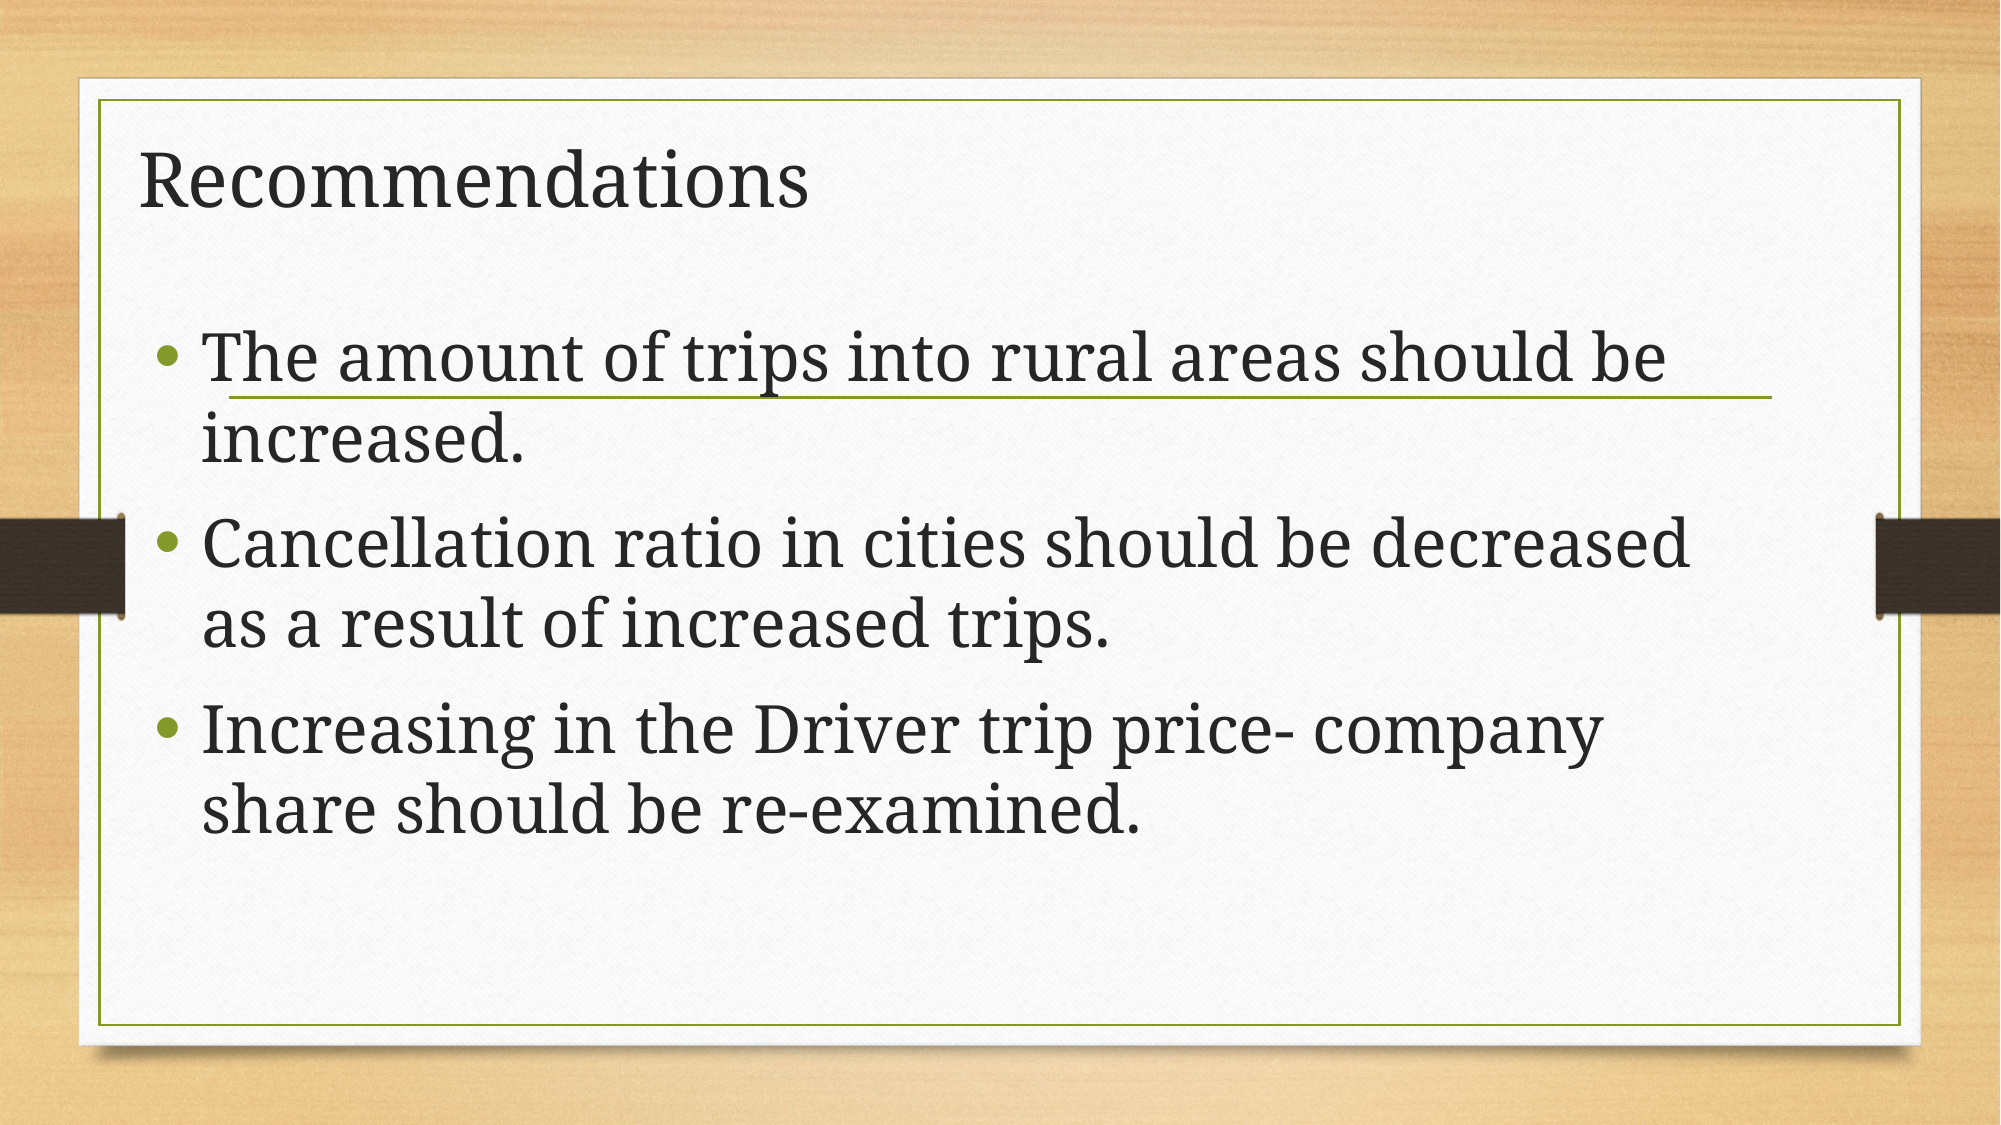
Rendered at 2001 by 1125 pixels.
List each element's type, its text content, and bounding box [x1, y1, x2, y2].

list The amount of trips into rural areas should be increased. Cancellation ratio in cities should be decreased as a result of increased trips. Increasing in the Driver trip price- company share should be re-examined. [139, 307, 1788, 964]
picture [0, 0, 2001, 1125]
title Recommendations [102, 93, 847, 261]
